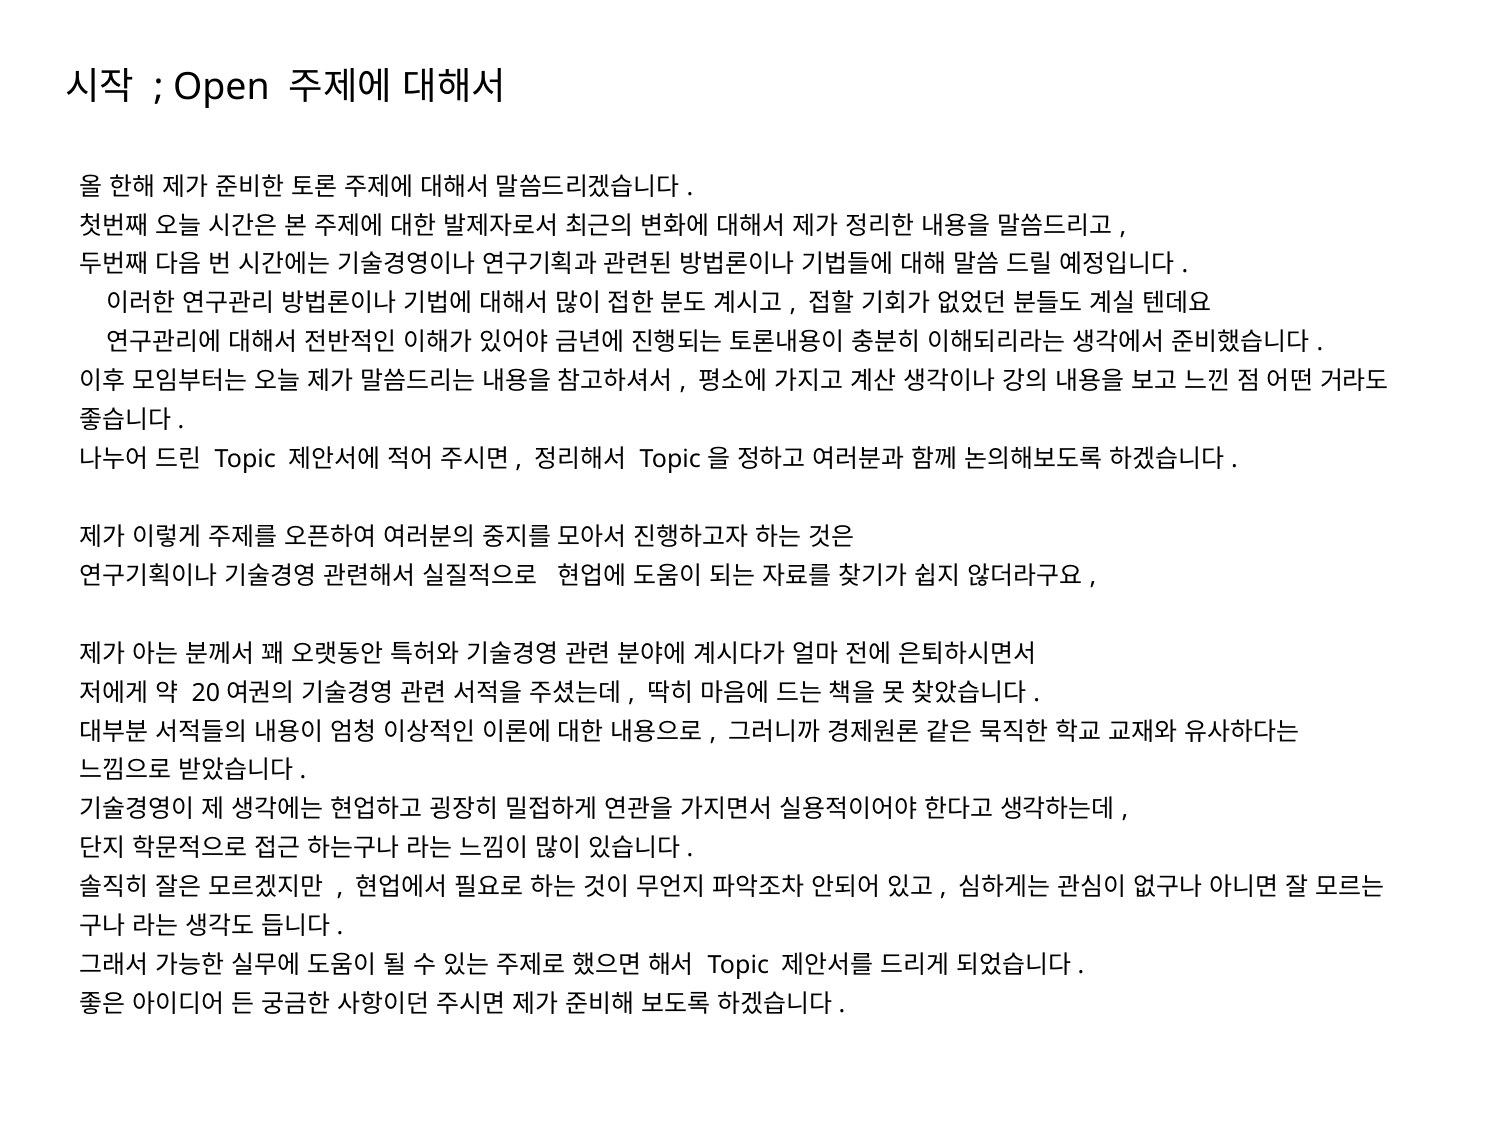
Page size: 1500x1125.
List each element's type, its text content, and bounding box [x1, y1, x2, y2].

text_box 시작 ; Open 주제에 대해서 [50, 54, 522, 115]
text_box 올 한해 제가 준비한 토론 주제에 대해서 말씀드리겠습니다. 첫번째 오늘 시간은 본 주제에 대한 발제자로서 최근의 변화에 대해서 제가 정리한 내용을 말씀드리고, 두번째 다음 번 시간에는 기술경영이나 연구기획과 관련된 방법론이나 기법들에 대해 말씀 드릴 예정입니다. 이러한 연구관리 방법론이나 기법에 대해서 많이 접한 분도 계시고, 접할 기회가 없었던 분들도 계실 텐데요 연구관리에 대해서 전반적인 이해가 있어야 금년에 진행되는 토론내용이 충분히 이해되리라는 생각에서 준비했습니다. 이후 모임부터는 오늘 제가 말씀드리는 내용을 참고하셔서, 평소에 가지고 계산 생각이나 강의 내용을 보고 느낀 점 어떤 거라도 좋습니다. 나누어 드린 Topic 제안서에 적어 주시면, 정리해서 Topic을 정하고 여러분과 함께 논의해보도록 하겠습니다. 제가 이렇게 주제를 오픈하여 여러분의 중지를 모아서 진행하고자 하는 것은 연구기획이나 기술경영 관련해서 실질적으로 현업에 도움이 되는 자료를 찾기가 쉽지 않더라구요, 제가 아는 분께서 꽤 오랫동안 특허와 기술경영 관련 분야에 계시다가 얼마 전에 은퇴하시면서 저에게 약 20여권의 기술경영 관련 서적을 주셨는데, 딱히 마음에 드는 책을 못 찾았습니다. 대부분 서적들의 내용이 엄청 이상적인 이론에 대한 내용으로, 그러니까 경제원론 같은 묵직한 학교 교재와 유사하다는 느낌으로 받았습니다. 기술경영이 제 생각에는 현업하고 굉장히 밀접하게 연관을 가지면서 실용적이어야 한다고 생각하는데, 단지 학문적으로 접근 하는구나 라는 느낌이 많이 있습니다. 솔직히 잘은 모르겠지만 , 현업에서 필요로 하는 것이 무언지 파악조차 안되어 있고, 심하게는 관심이 없구나 아니면 잘 모르는 구나 라는 생각도 듭니다. 그래서 가능한 실무에 도움이 될 수 있는 주제로 했으면 해서 Topic 제안서를 드리게 되었습니다. 좋은 아이디어 든 궁금한 사항이던 주시면 제가 준비해 보도록 하겠습니다. [64, 153, 1412, 1025]
